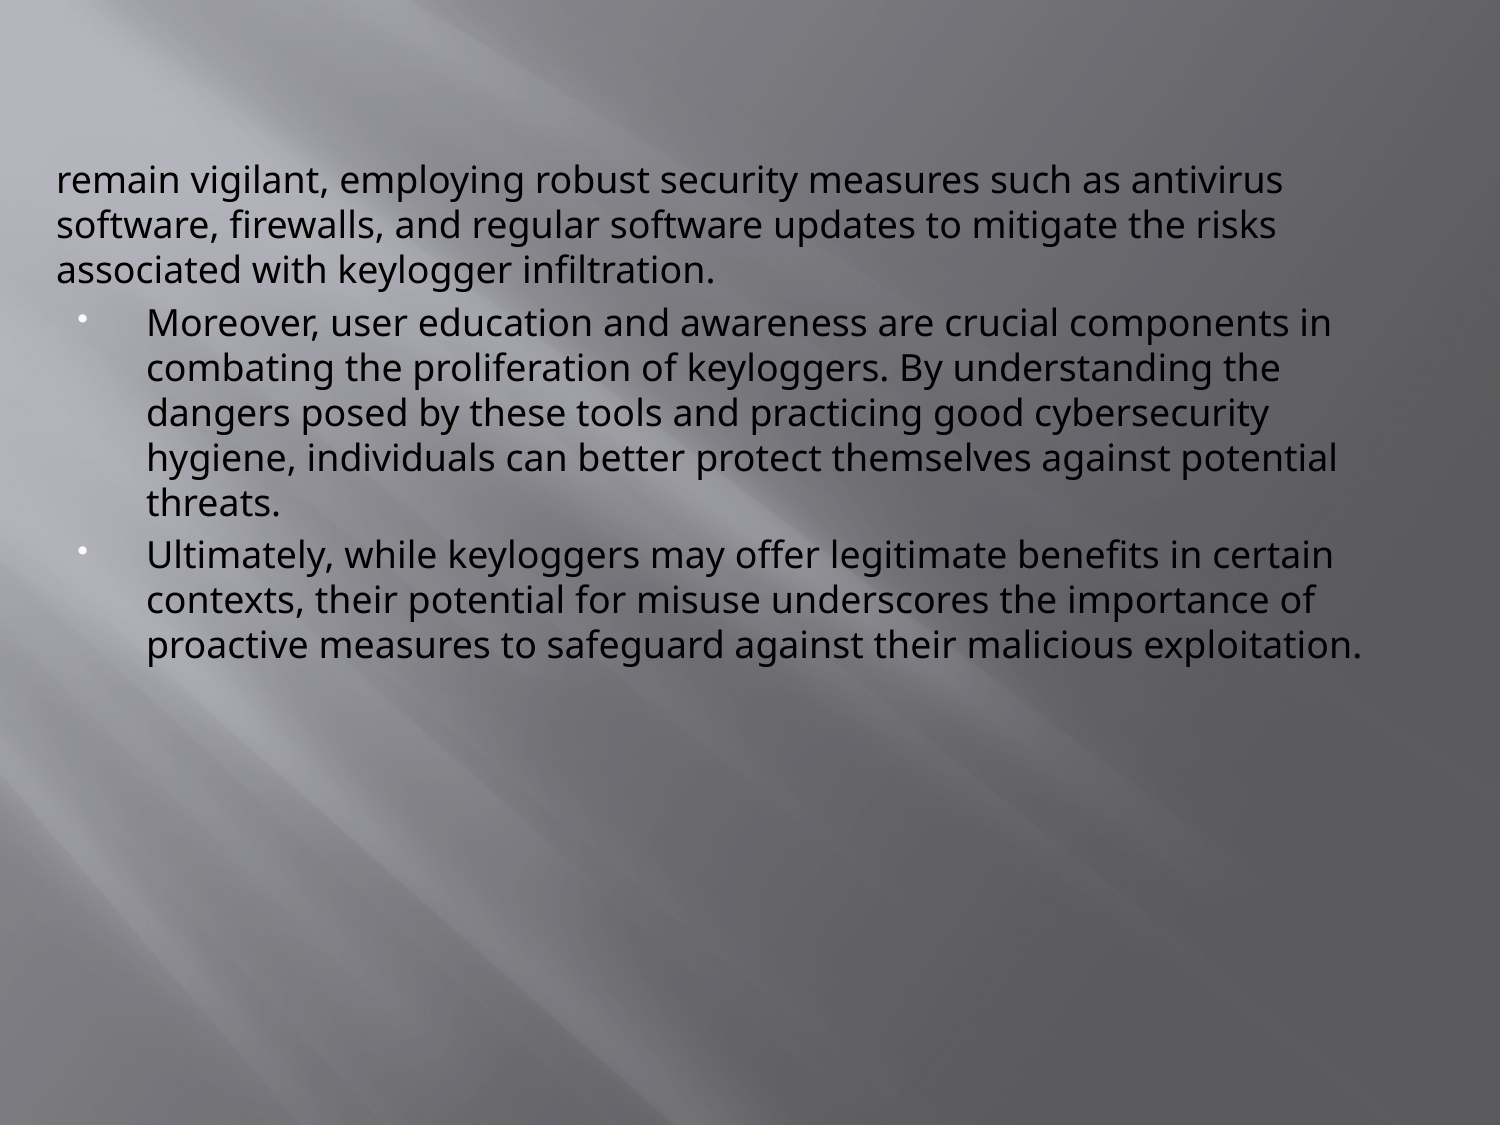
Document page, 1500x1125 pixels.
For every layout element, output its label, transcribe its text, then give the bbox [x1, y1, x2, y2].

list remain vigilant, employing robust security measures such as antivirus software, firewalls, and regular software updates to mitigate the risks associated with keylogger infiltration. Moreover, user education and awareness are crucial components in combating the proliferation of keyloggers. By understanding the dangers posed by these tools and practicing good cybersecurity hygiene, individuals can better protect themselves against potential threats. Ultimately, while keyloggers may offer legitimate benefits in certain contexts, their potential for misuse underscores the importance of proactive measures to safeguard against their malicious exploitation. [41, 149, 1412, 1015]
